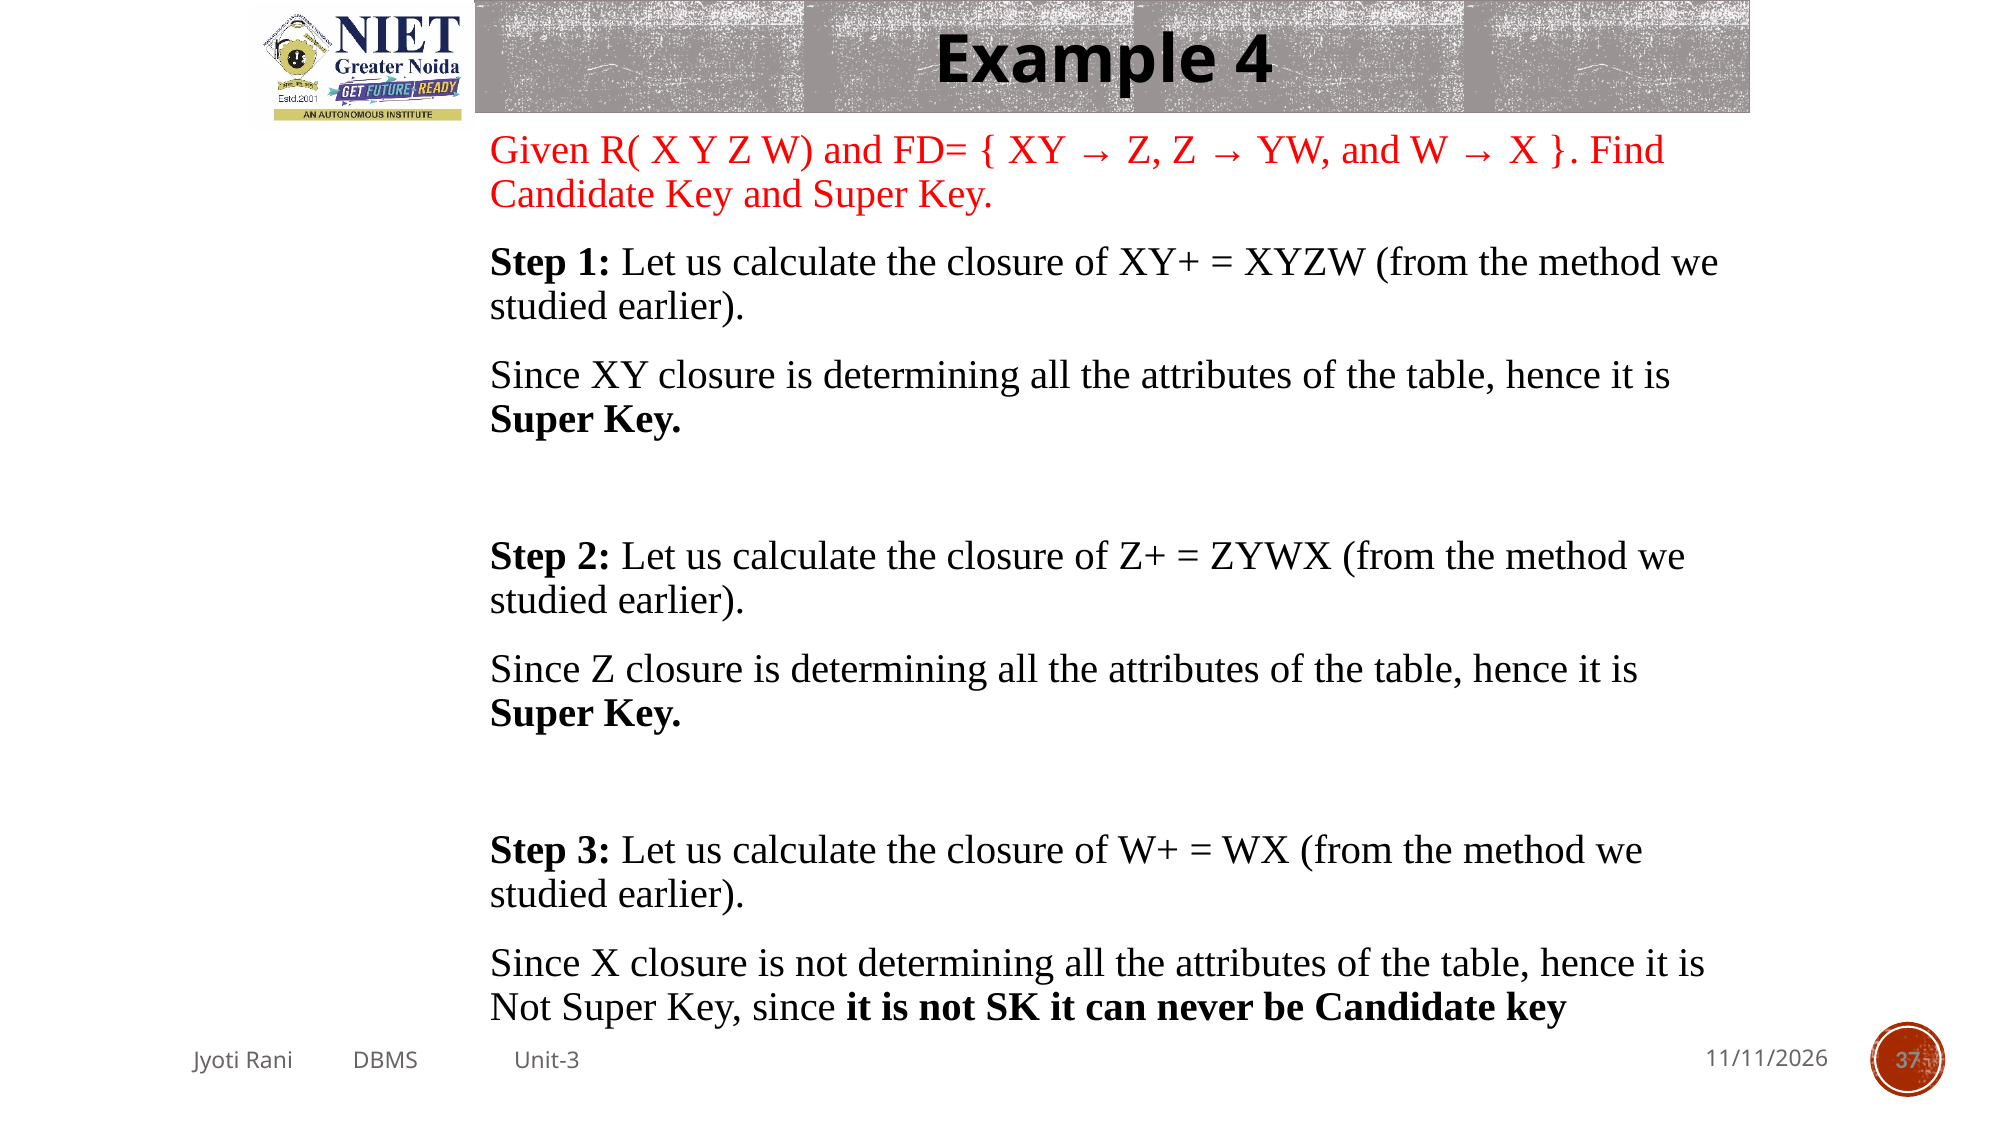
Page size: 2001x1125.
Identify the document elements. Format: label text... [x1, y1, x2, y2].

footer Jyoti Rani DBMS Unit-3 [178, 1028, 1217, 1089]
slide_number 37 [1855, 1028, 1961, 1089]
list Given R( X Y Z W) and FD= { XY → Z, Z → YW, and W → X }. Find Candidate Key and Super Key. Step 1: Let us calculate the closure of XY+ = XYZW (from the method we studied earlier). Since XY closure is determining all the attributes of the table, hence it is Super Key. Step 2: Let us calculate the closure of Z+ = ZYWX (from the method we studied earlier). Since Z closure is determining all the attributes of the table, hence it is Super Key. Step 3: Let us calculate the closure of W+ = WX (from the method we studied earlier). Since X closure is not determining all the attributes of the table, hence it is Not Super Key, since it is not SK it can never be Candidate key [474, 120, 1750, 1043]
picture [249, 3, 475, 131]
text_box Example 4 [474, 0, 1750, 113]
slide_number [1306, 1028, 1844, 1089]
